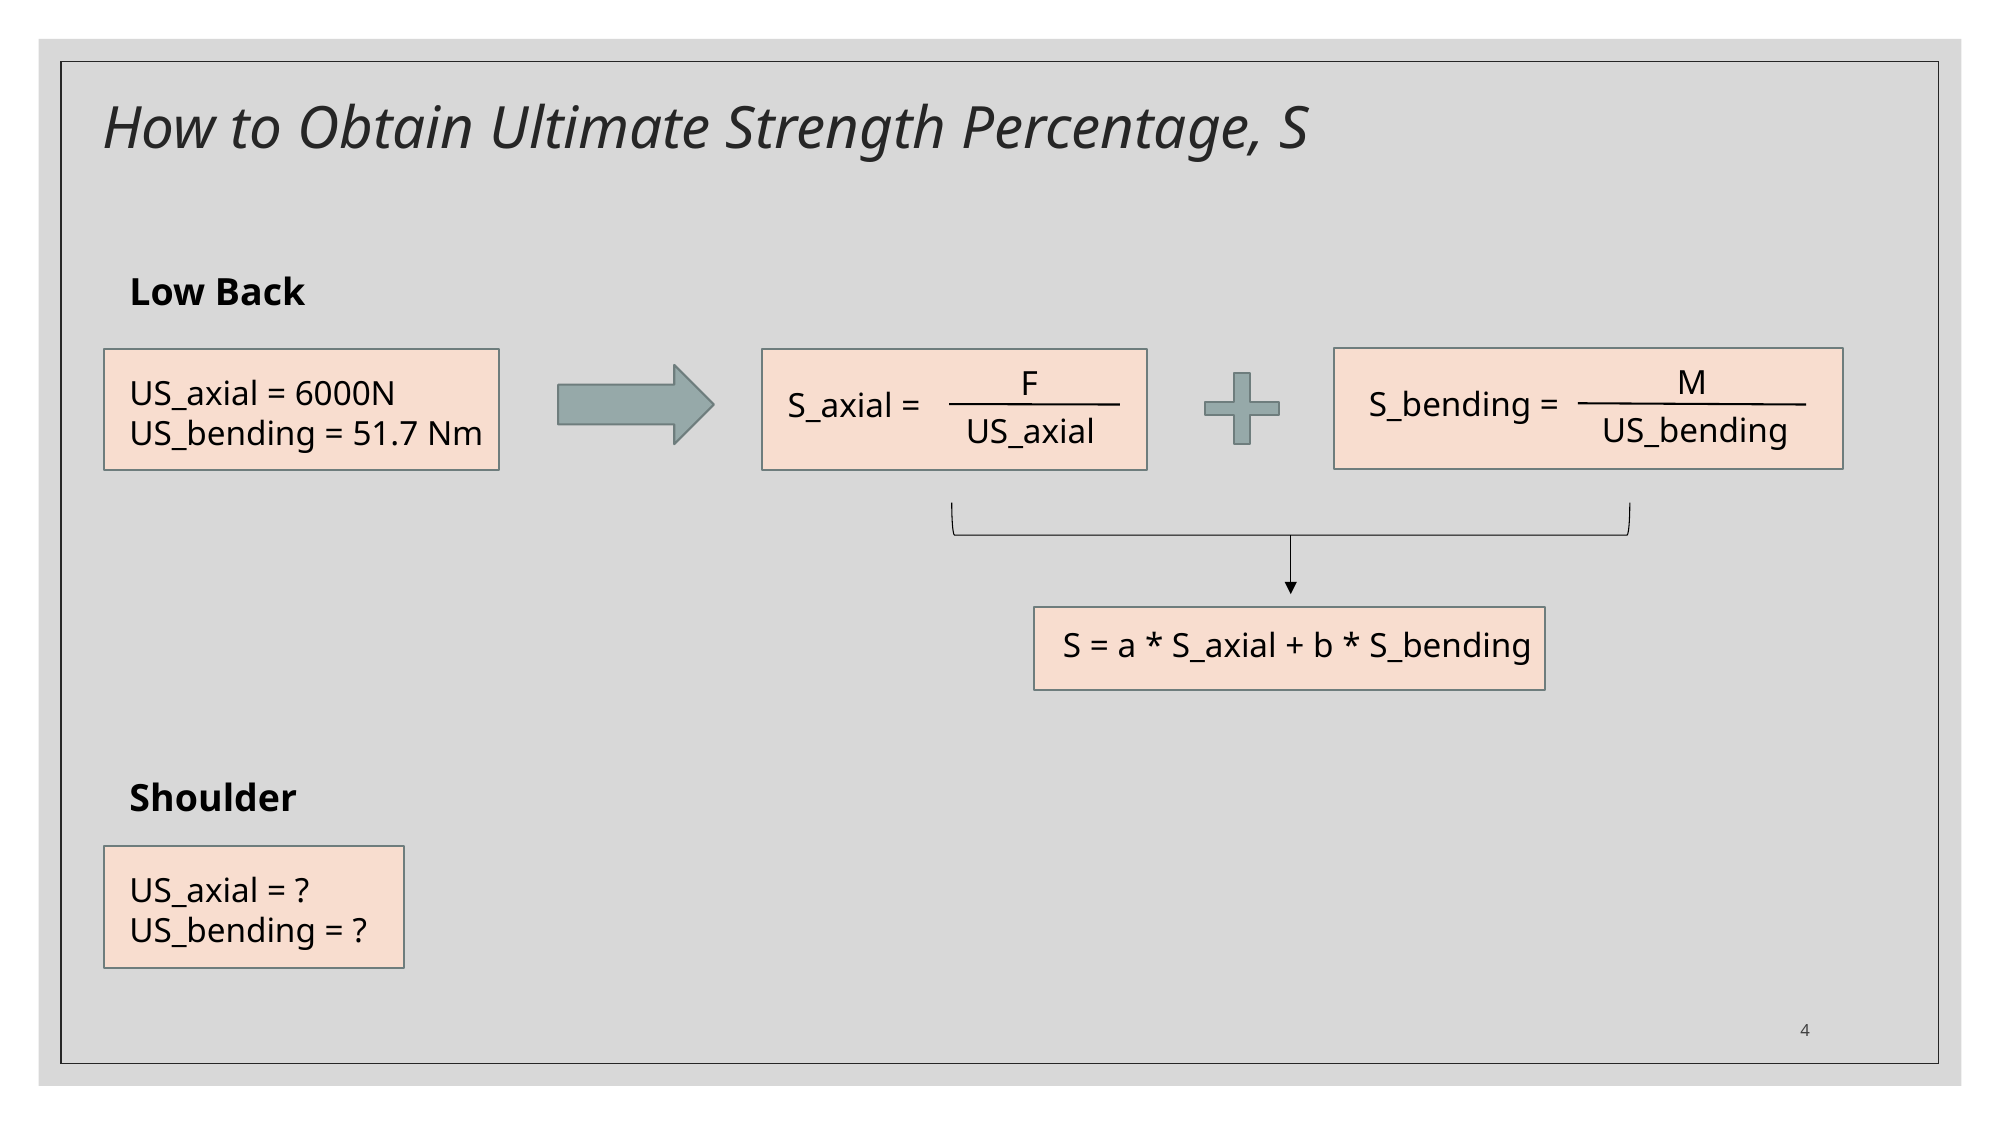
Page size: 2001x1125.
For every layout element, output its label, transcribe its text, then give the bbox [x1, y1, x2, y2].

text_box US_axial = ? US_bending = ? [114, 861, 417, 957]
text_box Shoulder [114, 766, 325, 827]
text_box [951, 502, 1631, 536]
text_box [1033, 606, 1546, 691]
text_box F [1005, 354, 1048, 401]
title How to Obtain Ultimate Strength Percentage, S [87, 79, 1688, 181]
text_box [103, 348, 500, 471]
text_box US_axial [951, 403, 1127, 458]
text_box [1204, 372, 1280, 445]
slide_number 4 [1687, 990, 1825, 1050]
text_box S = a * S_axial + b * S_bending [1048, 616, 1549, 671]
text_box S_bending = [1354, 375, 1578, 431]
text_box S_axial = [773, 376, 949, 432]
text_box Low Back [114, 261, 348, 321]
text_box US_bending [1587, 411, 1809, 457]
text_box M [1662, 354, 1722, 399]
text_box [103, 845, 405, 969]
text_box [761, 348, 1148, 471]
text_box US_axial = 6000N US_bending = 51.7 Nm [114, 364, 500, 460]
text_box [1333, 347, 1844, 470]
text_box [557, 363, 715, 446]
